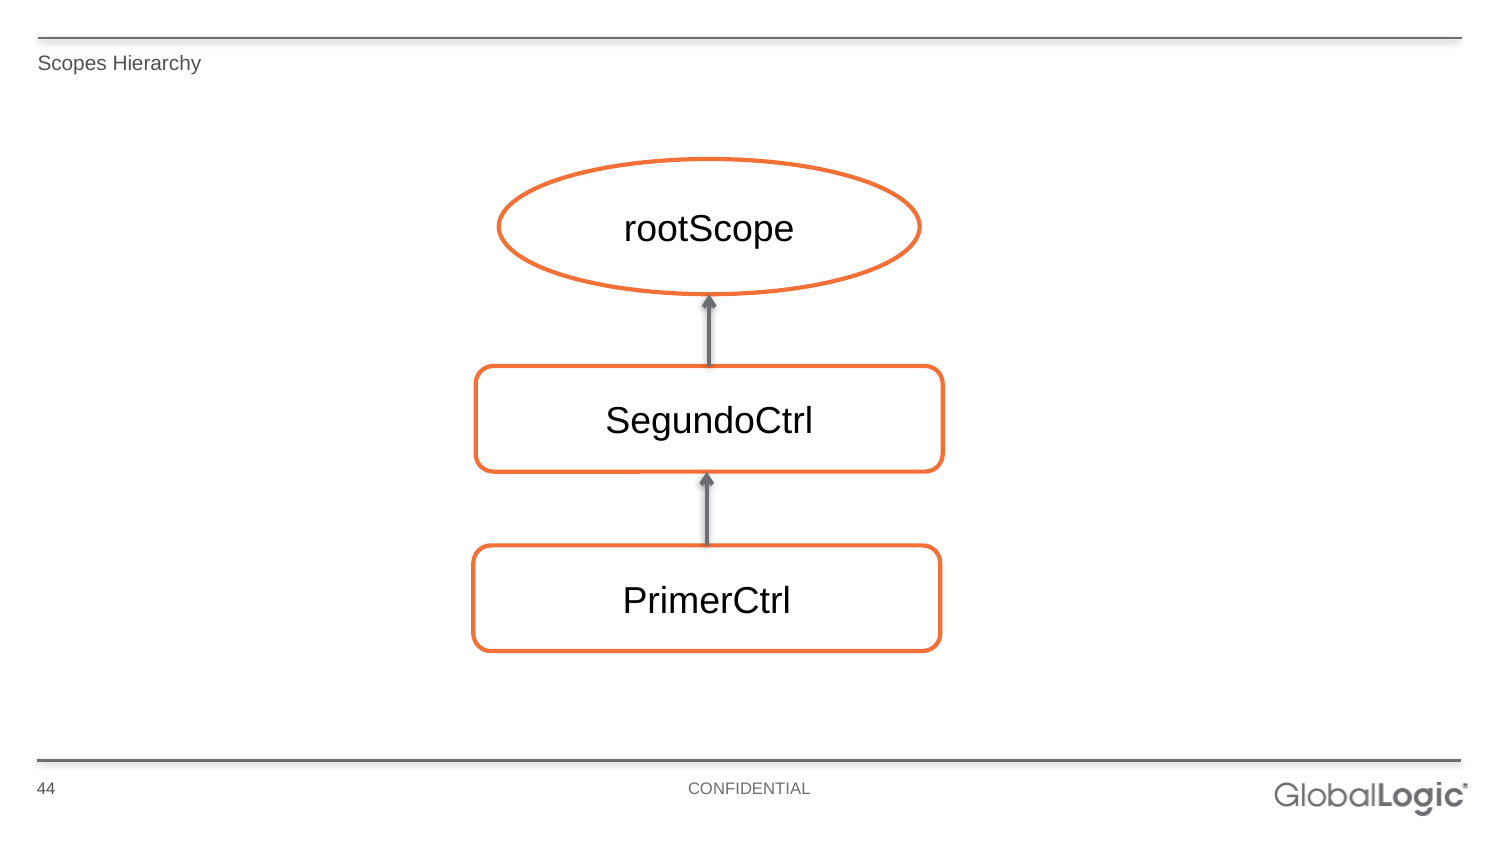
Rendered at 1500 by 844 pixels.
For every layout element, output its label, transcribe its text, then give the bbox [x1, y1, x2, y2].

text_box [472, 158, 943, 652]
list Scopes Hierarchy [37, 49, 750, 87]
picture [1274, 781, 1468, 817]
